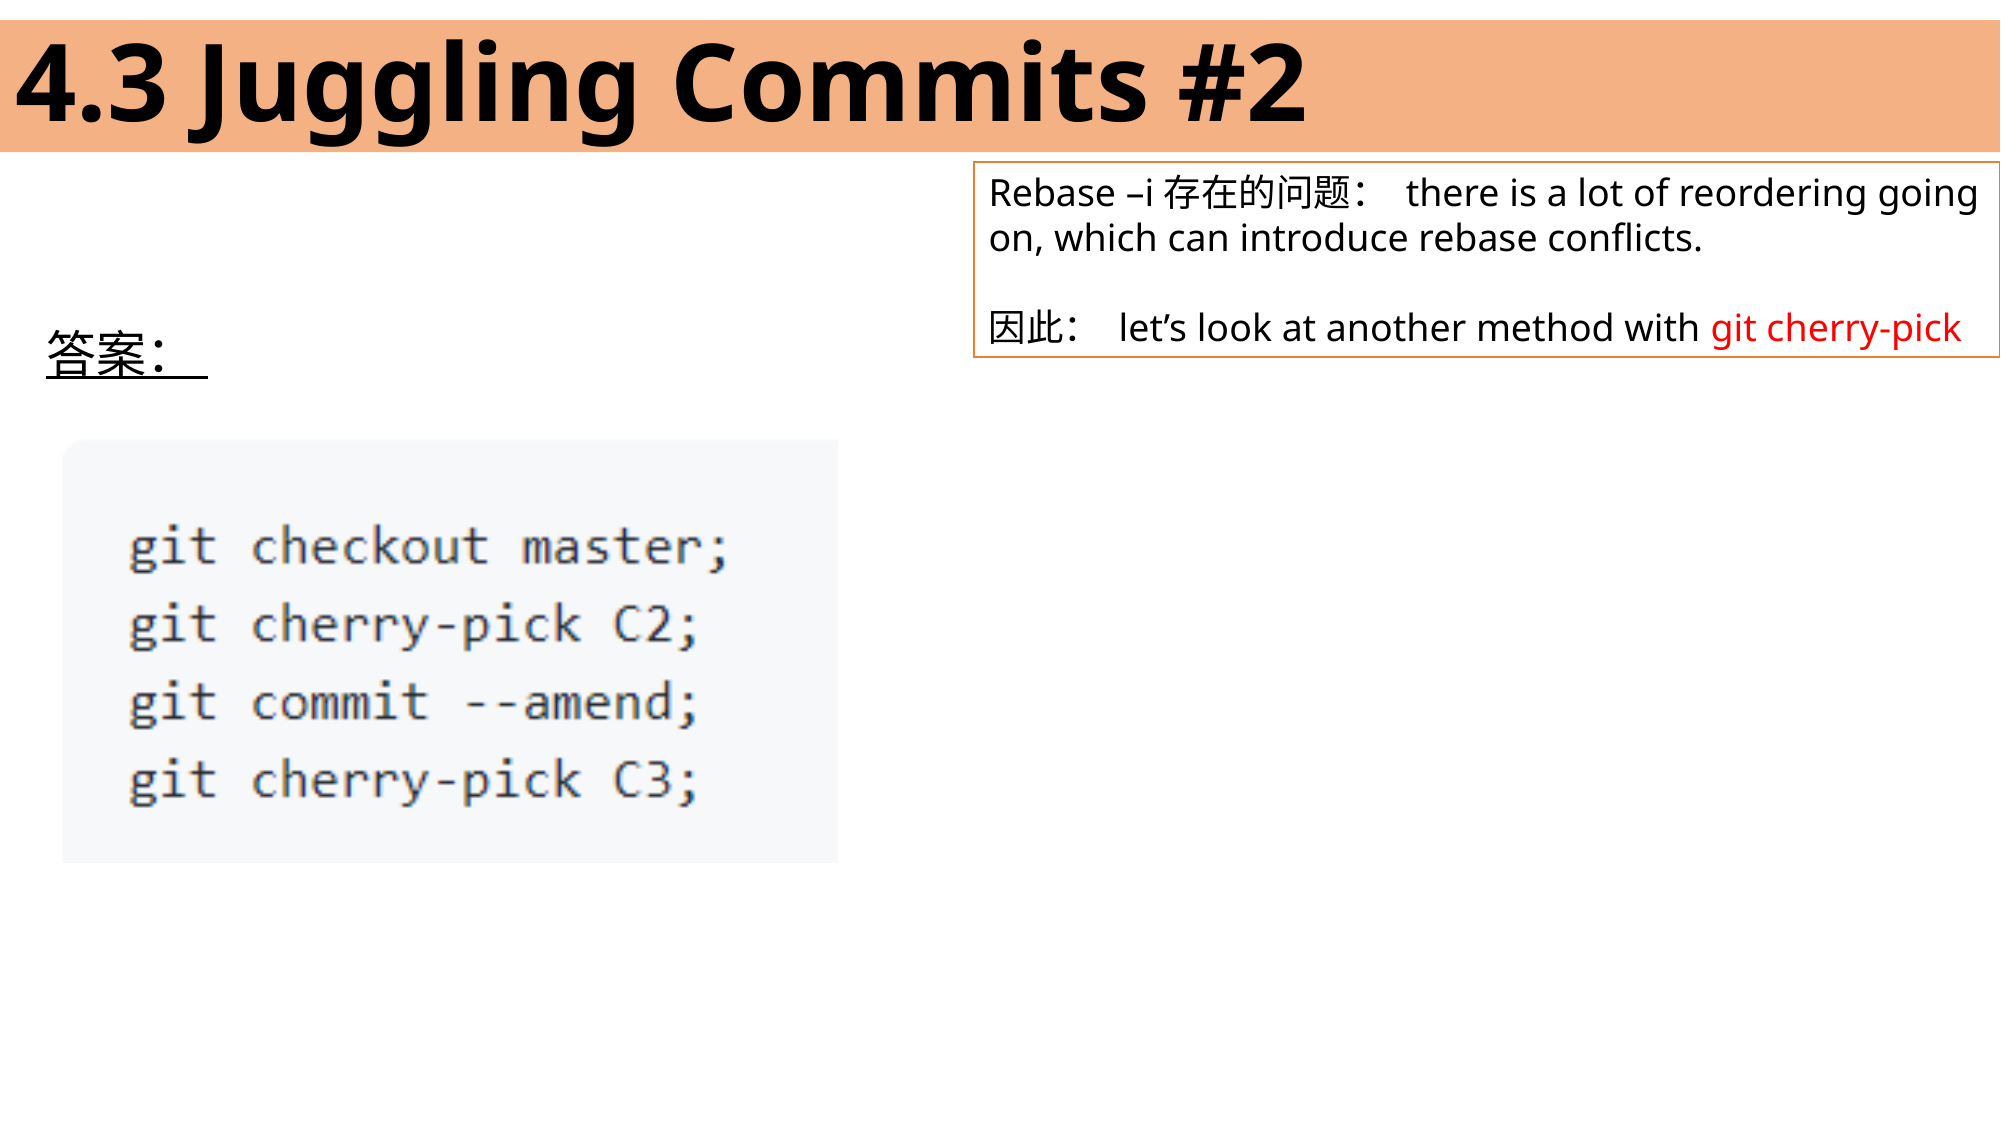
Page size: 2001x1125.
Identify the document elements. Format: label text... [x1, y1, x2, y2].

text_box Rebase –i存在的问题： there is a lot of reordering going on, which can introduce rebase conflicts. 因此： let’s look at another method with git cherry-pick [973, 161, 2000, 358]
title 4.3 Juggling Commits #2 [0, 20, 2000, 153]
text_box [31, 314, 1847, 863]
